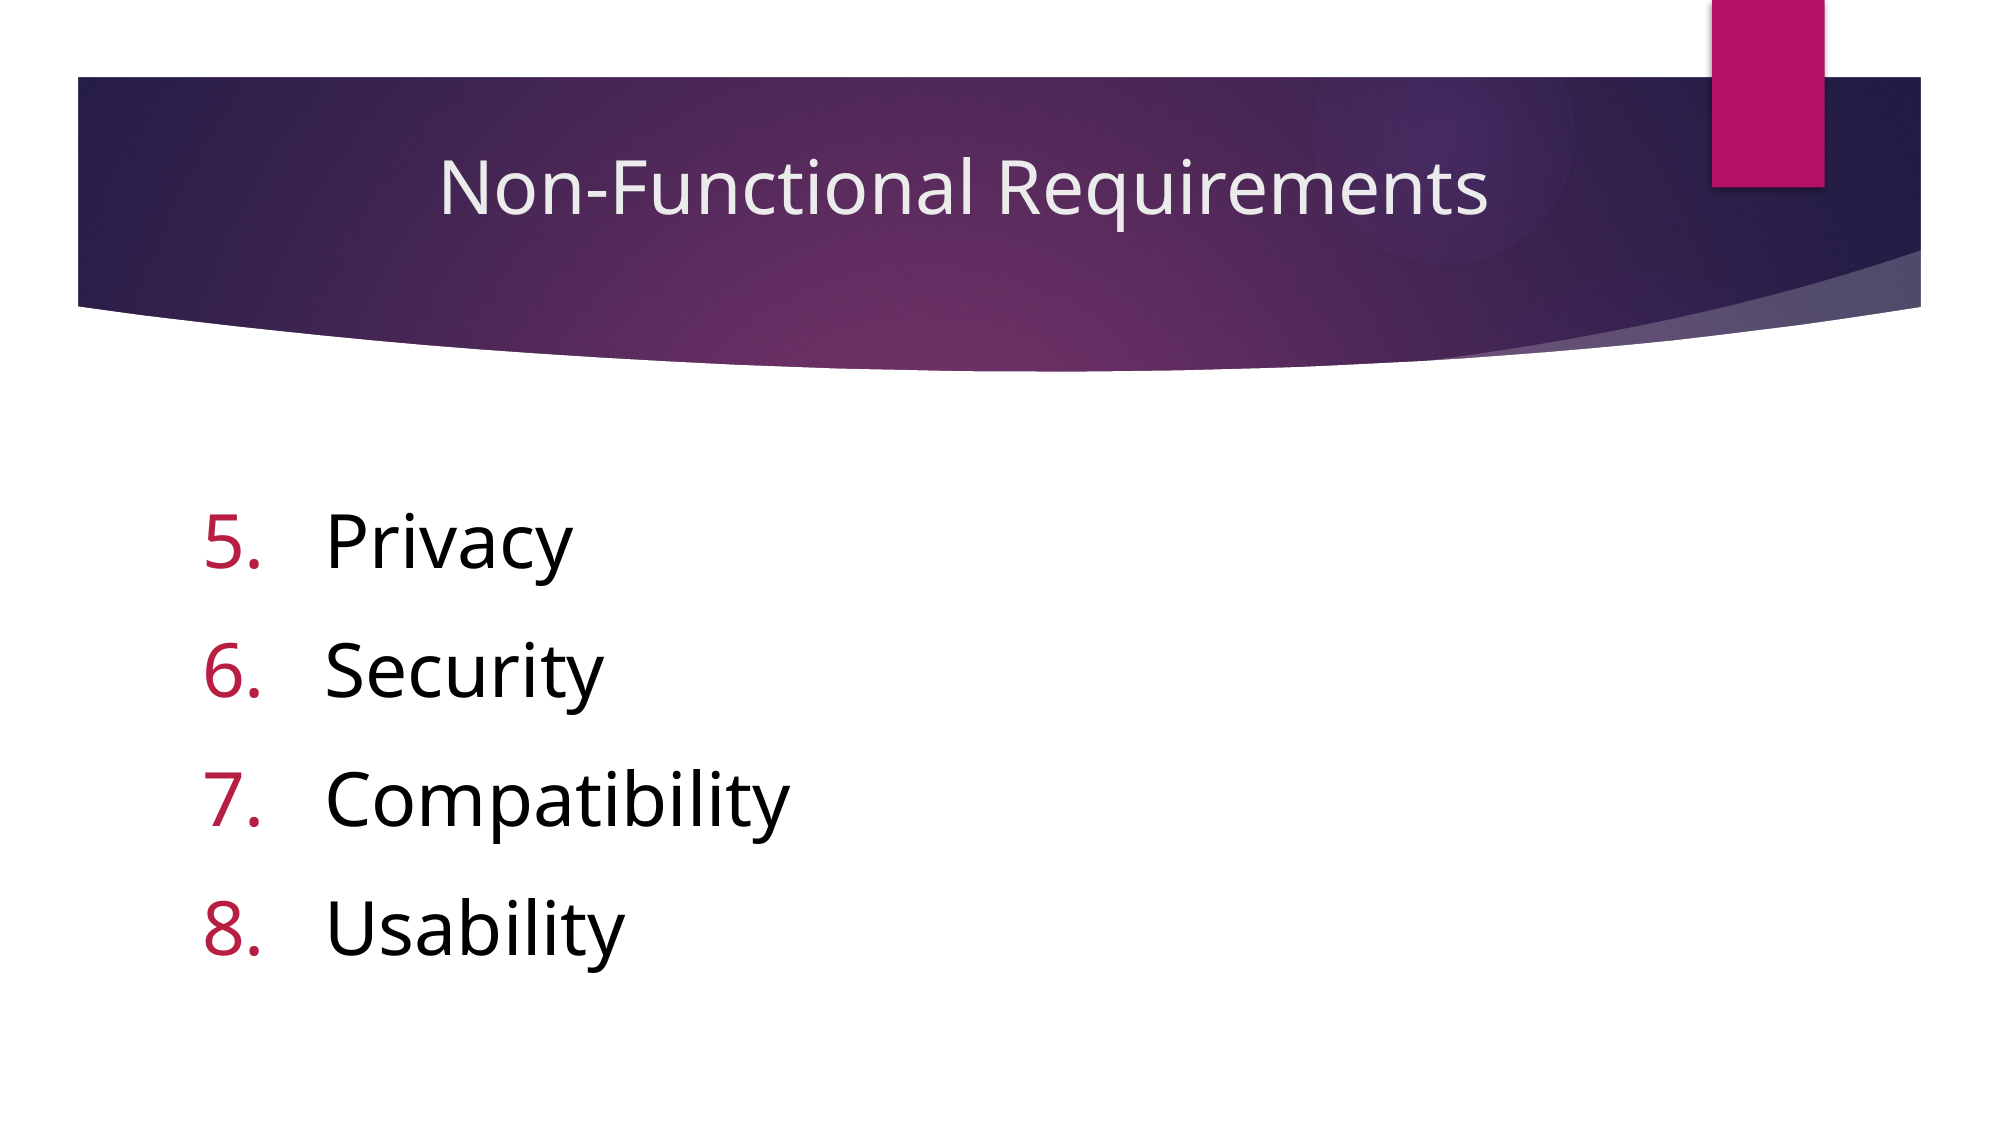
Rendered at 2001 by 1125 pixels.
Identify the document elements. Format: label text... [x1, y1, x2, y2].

text_box Privacy Security Compatibility Usability [112, 468, 1835, 1125]
title Non-Functional Requirements [112, 98, 1835, 271]
